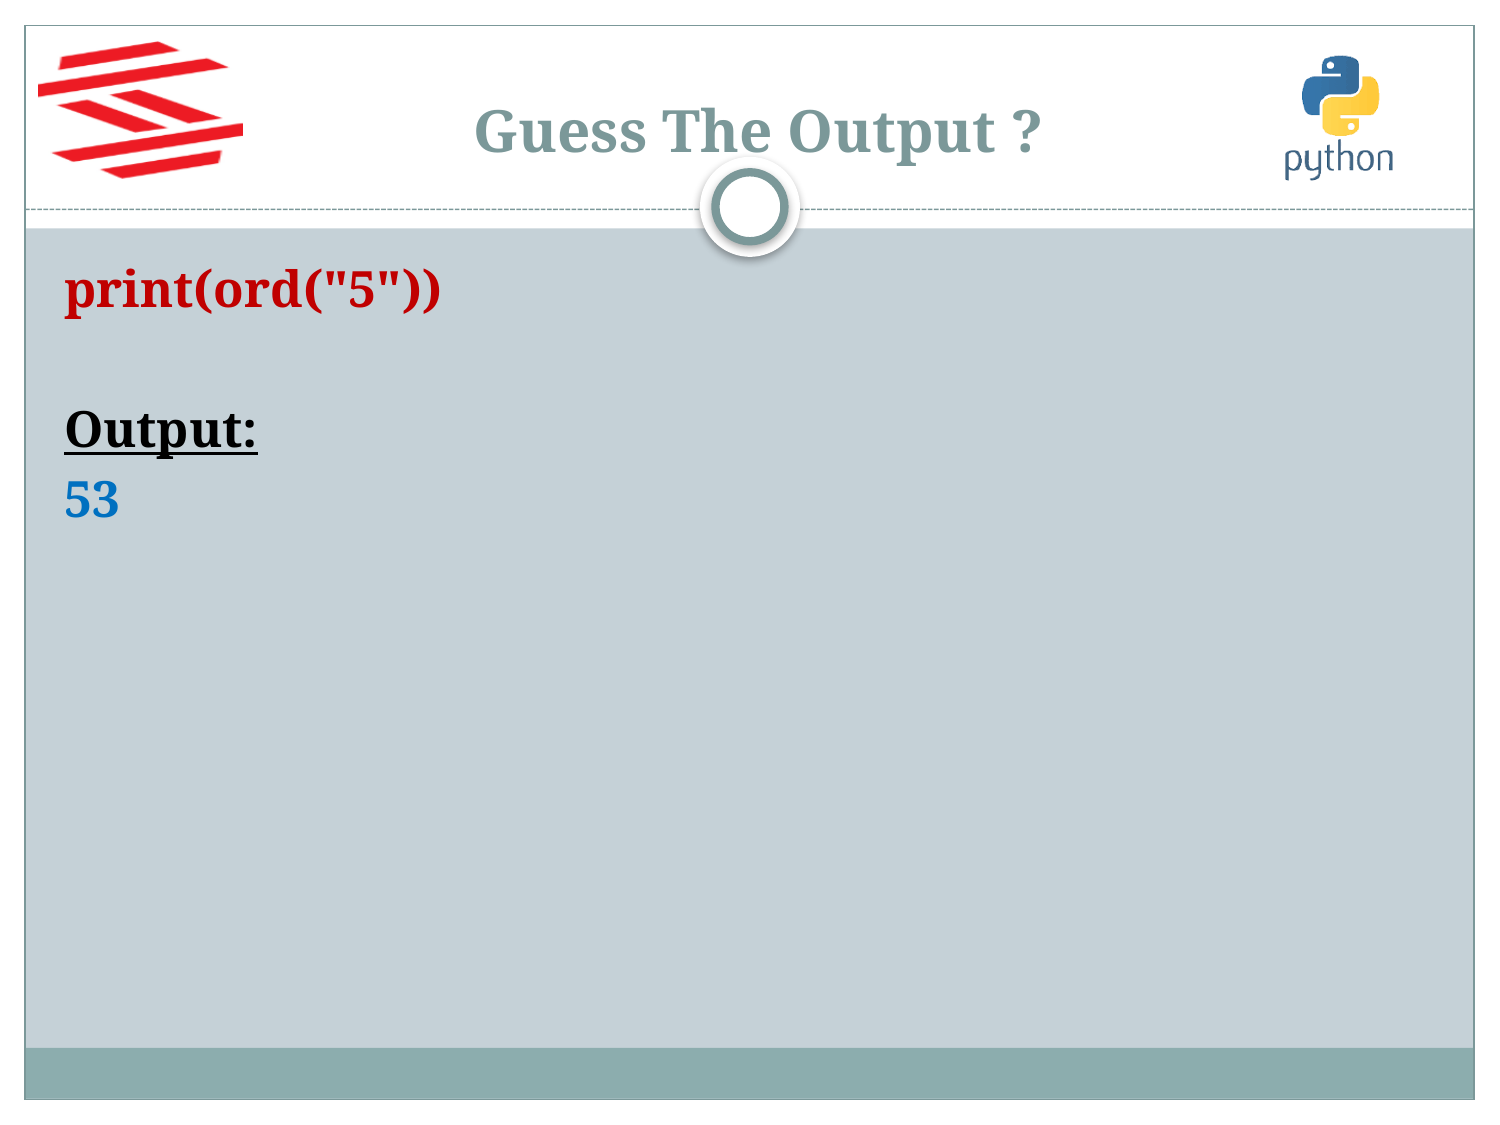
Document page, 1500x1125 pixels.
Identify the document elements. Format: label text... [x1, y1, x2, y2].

picture [37, 40, 243, 185]
picture [1206, 53, 1471, 186]
list print(ord("5")) Output: 53 [49, 250, 1445, 1047]
title Guess The Output ? [248, 46, 1459, 172]
